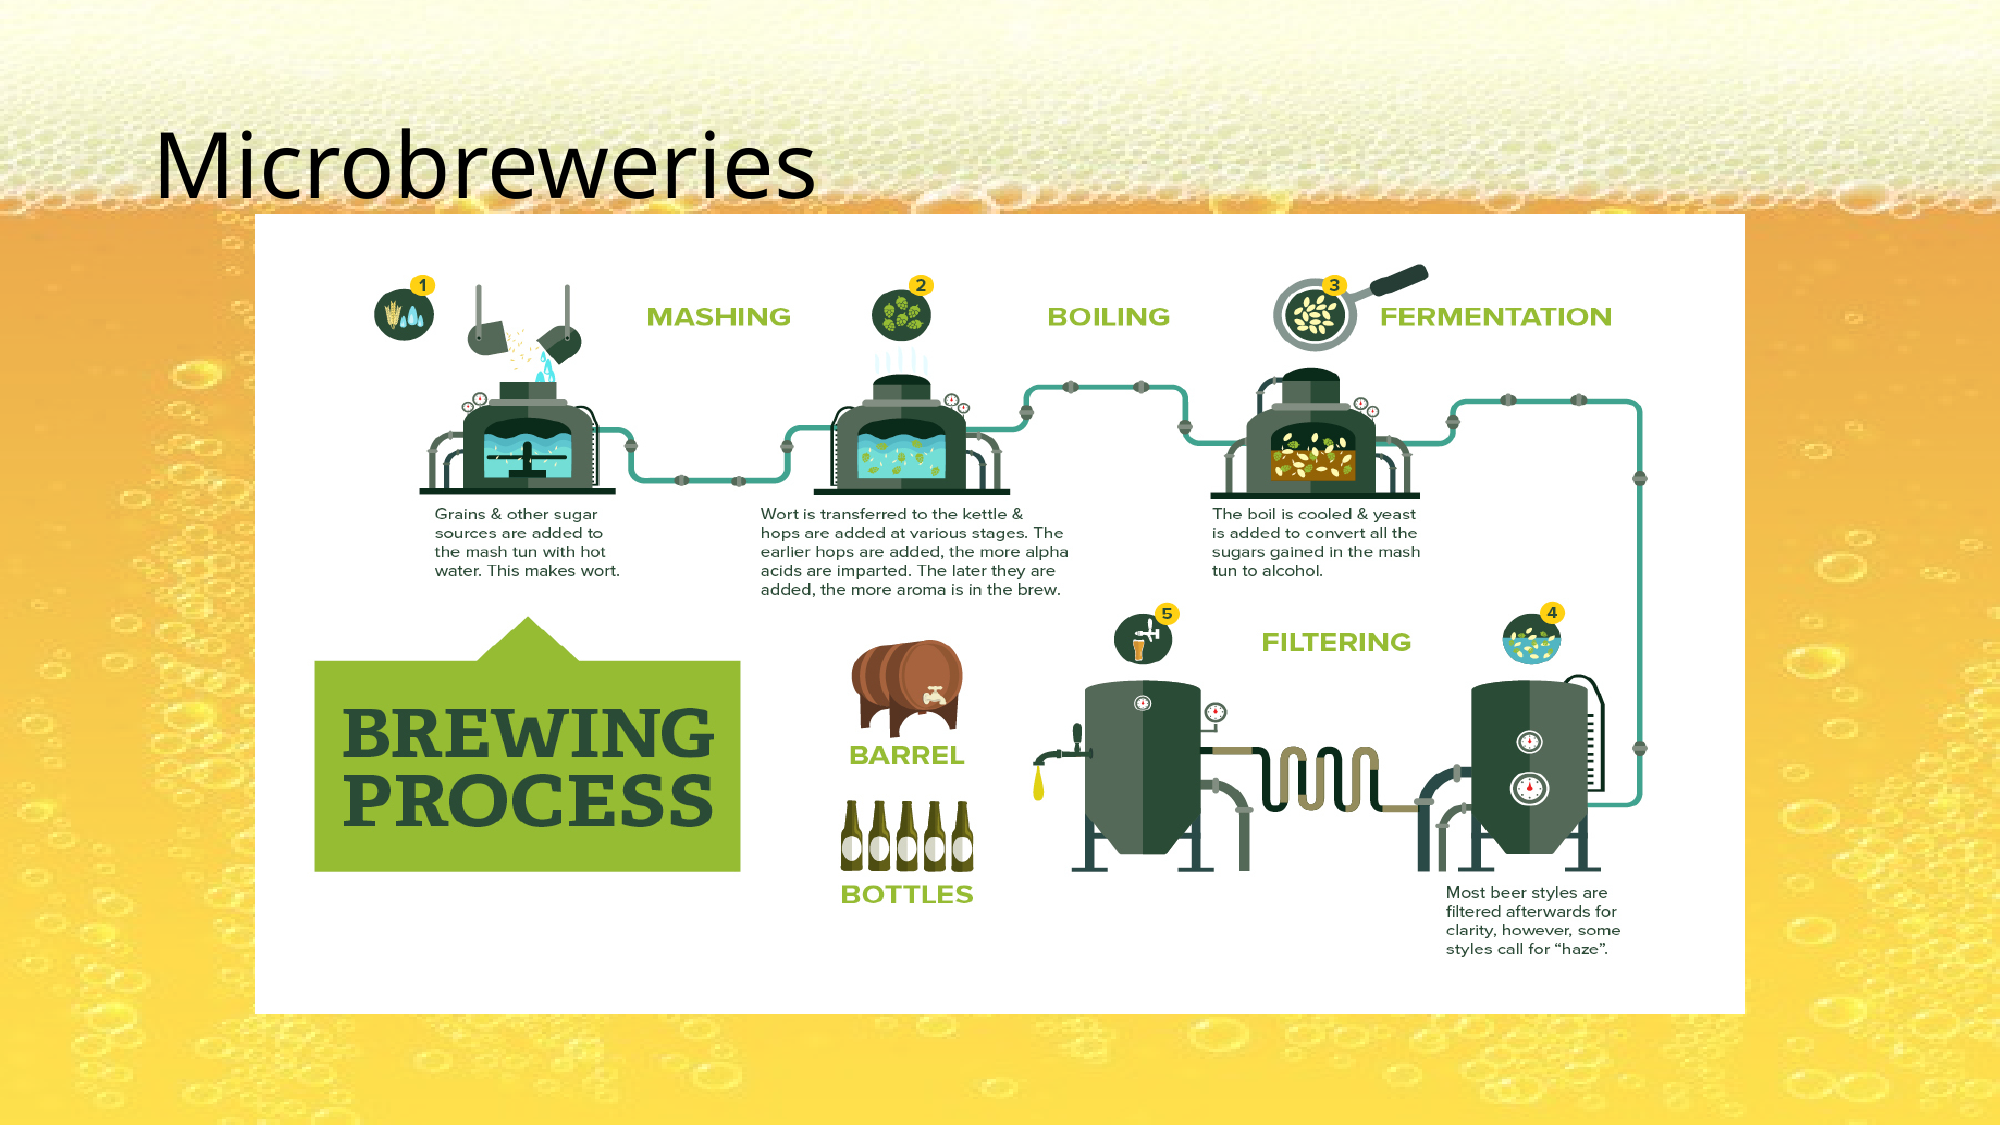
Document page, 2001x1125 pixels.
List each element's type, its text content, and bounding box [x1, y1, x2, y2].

title Microbreweries [137, 59, 1863, 278]
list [255, 214, 1745, 1014]
